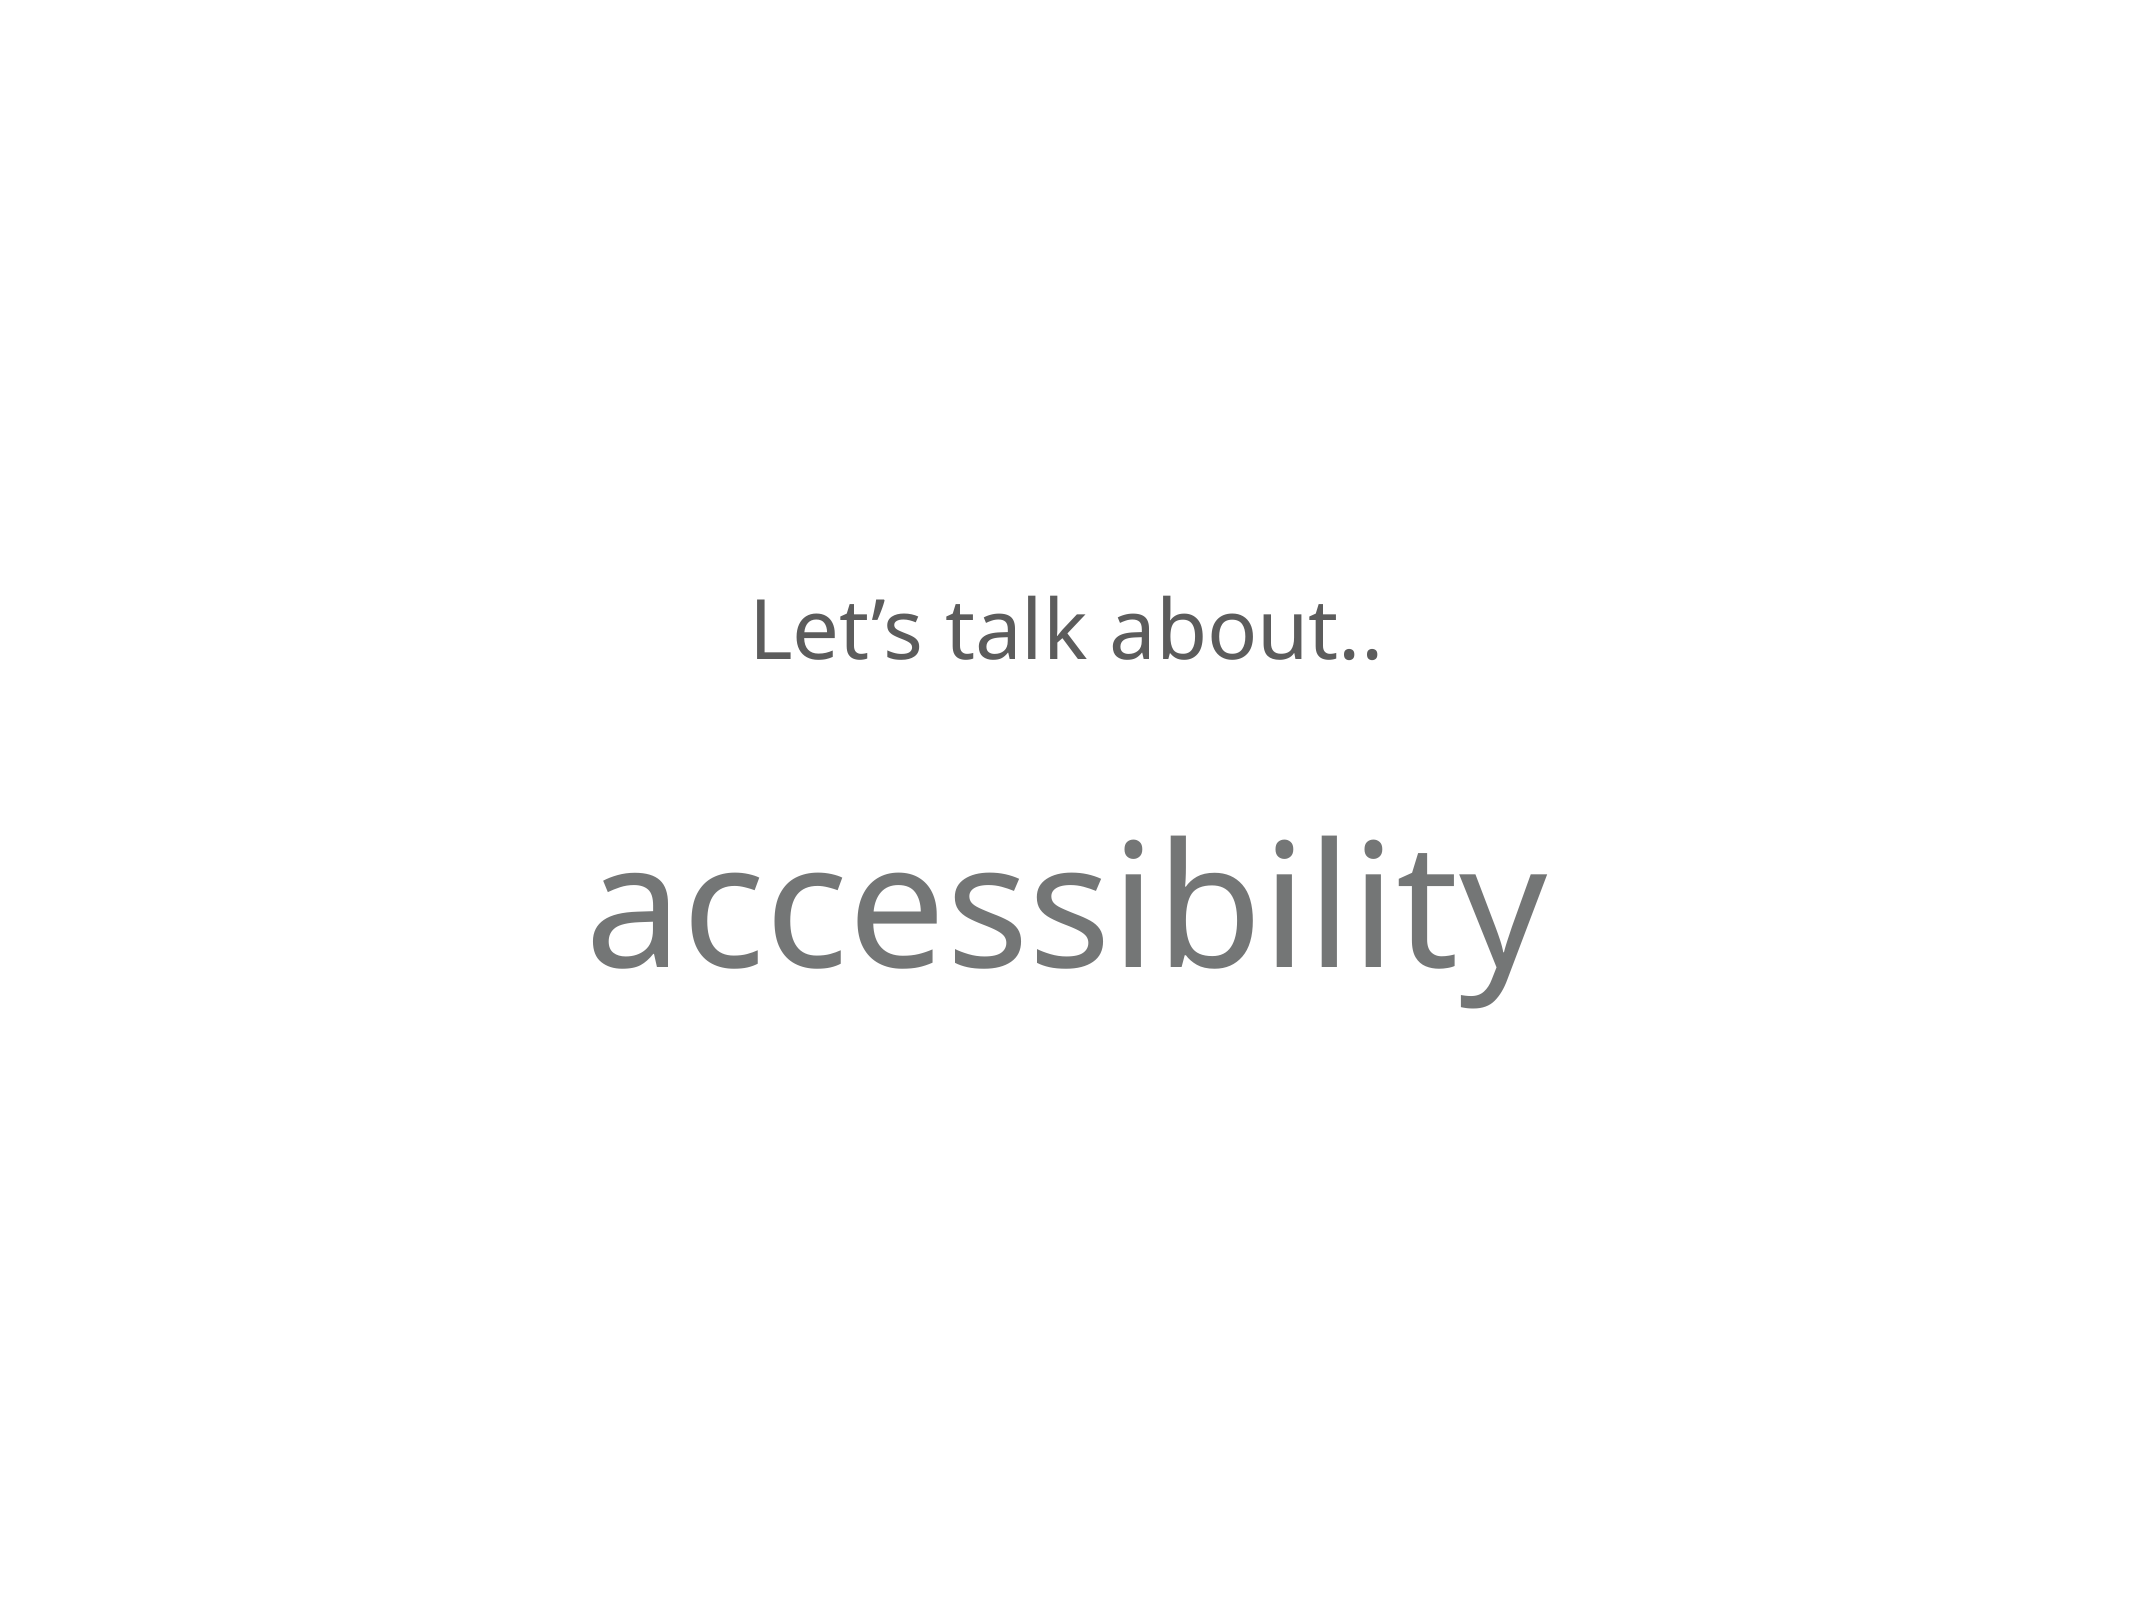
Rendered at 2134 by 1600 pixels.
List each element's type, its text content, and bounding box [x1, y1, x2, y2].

title Let’s talk about.. accessibility [93, 459, 2041, 1141]
